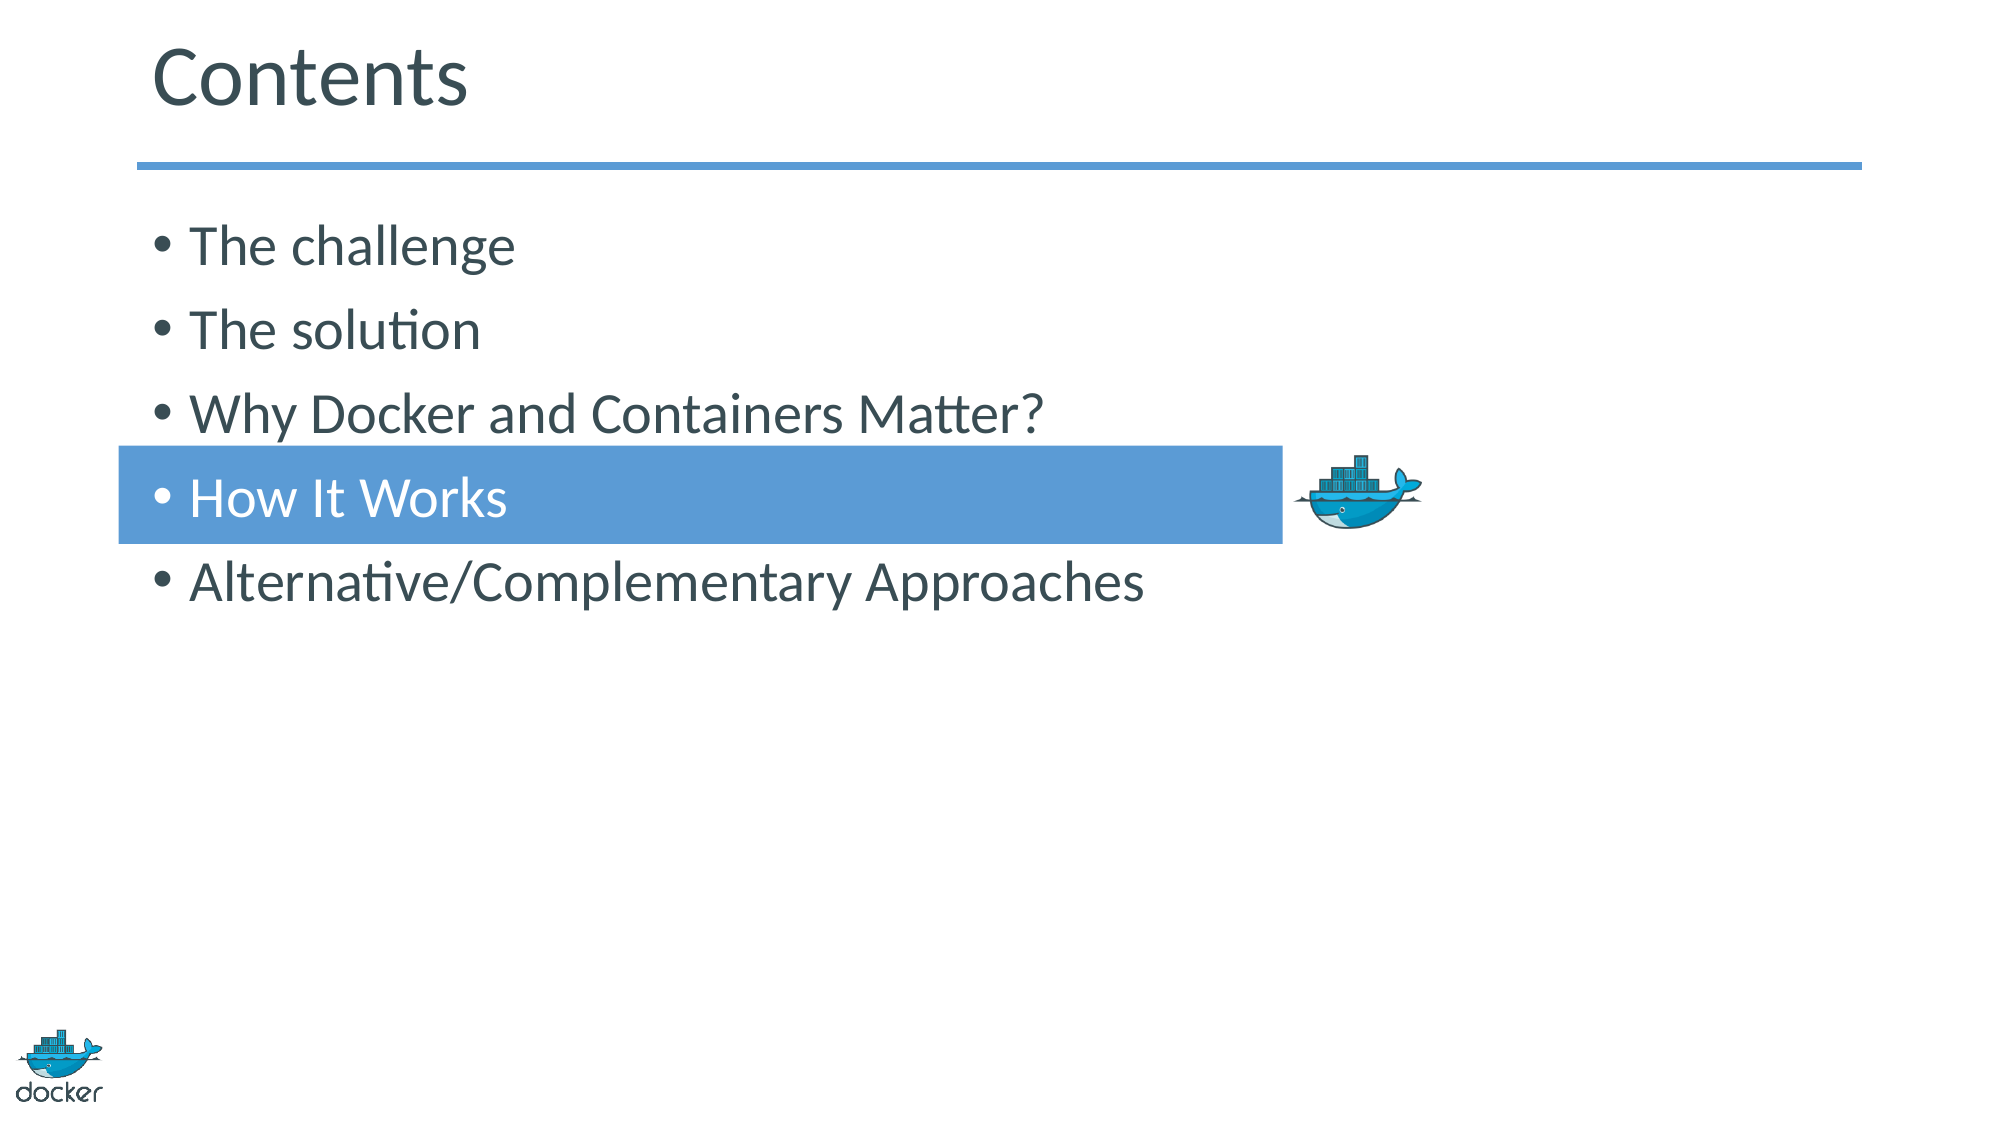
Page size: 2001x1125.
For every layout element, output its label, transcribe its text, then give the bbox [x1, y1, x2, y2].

text_box [136, 380, 1143, 460]
picture [0, 1010, 131, 1121]
list The challenge The solution Why Docker and Containers Matter? How It Works Alternative/Complementary Approaches [137, 207, 1863, 1014]
title Contents [137, 22, 1863, 133]
text_box [118, 444, 137, 545]
picture [1293, 455, 1422, 529]
